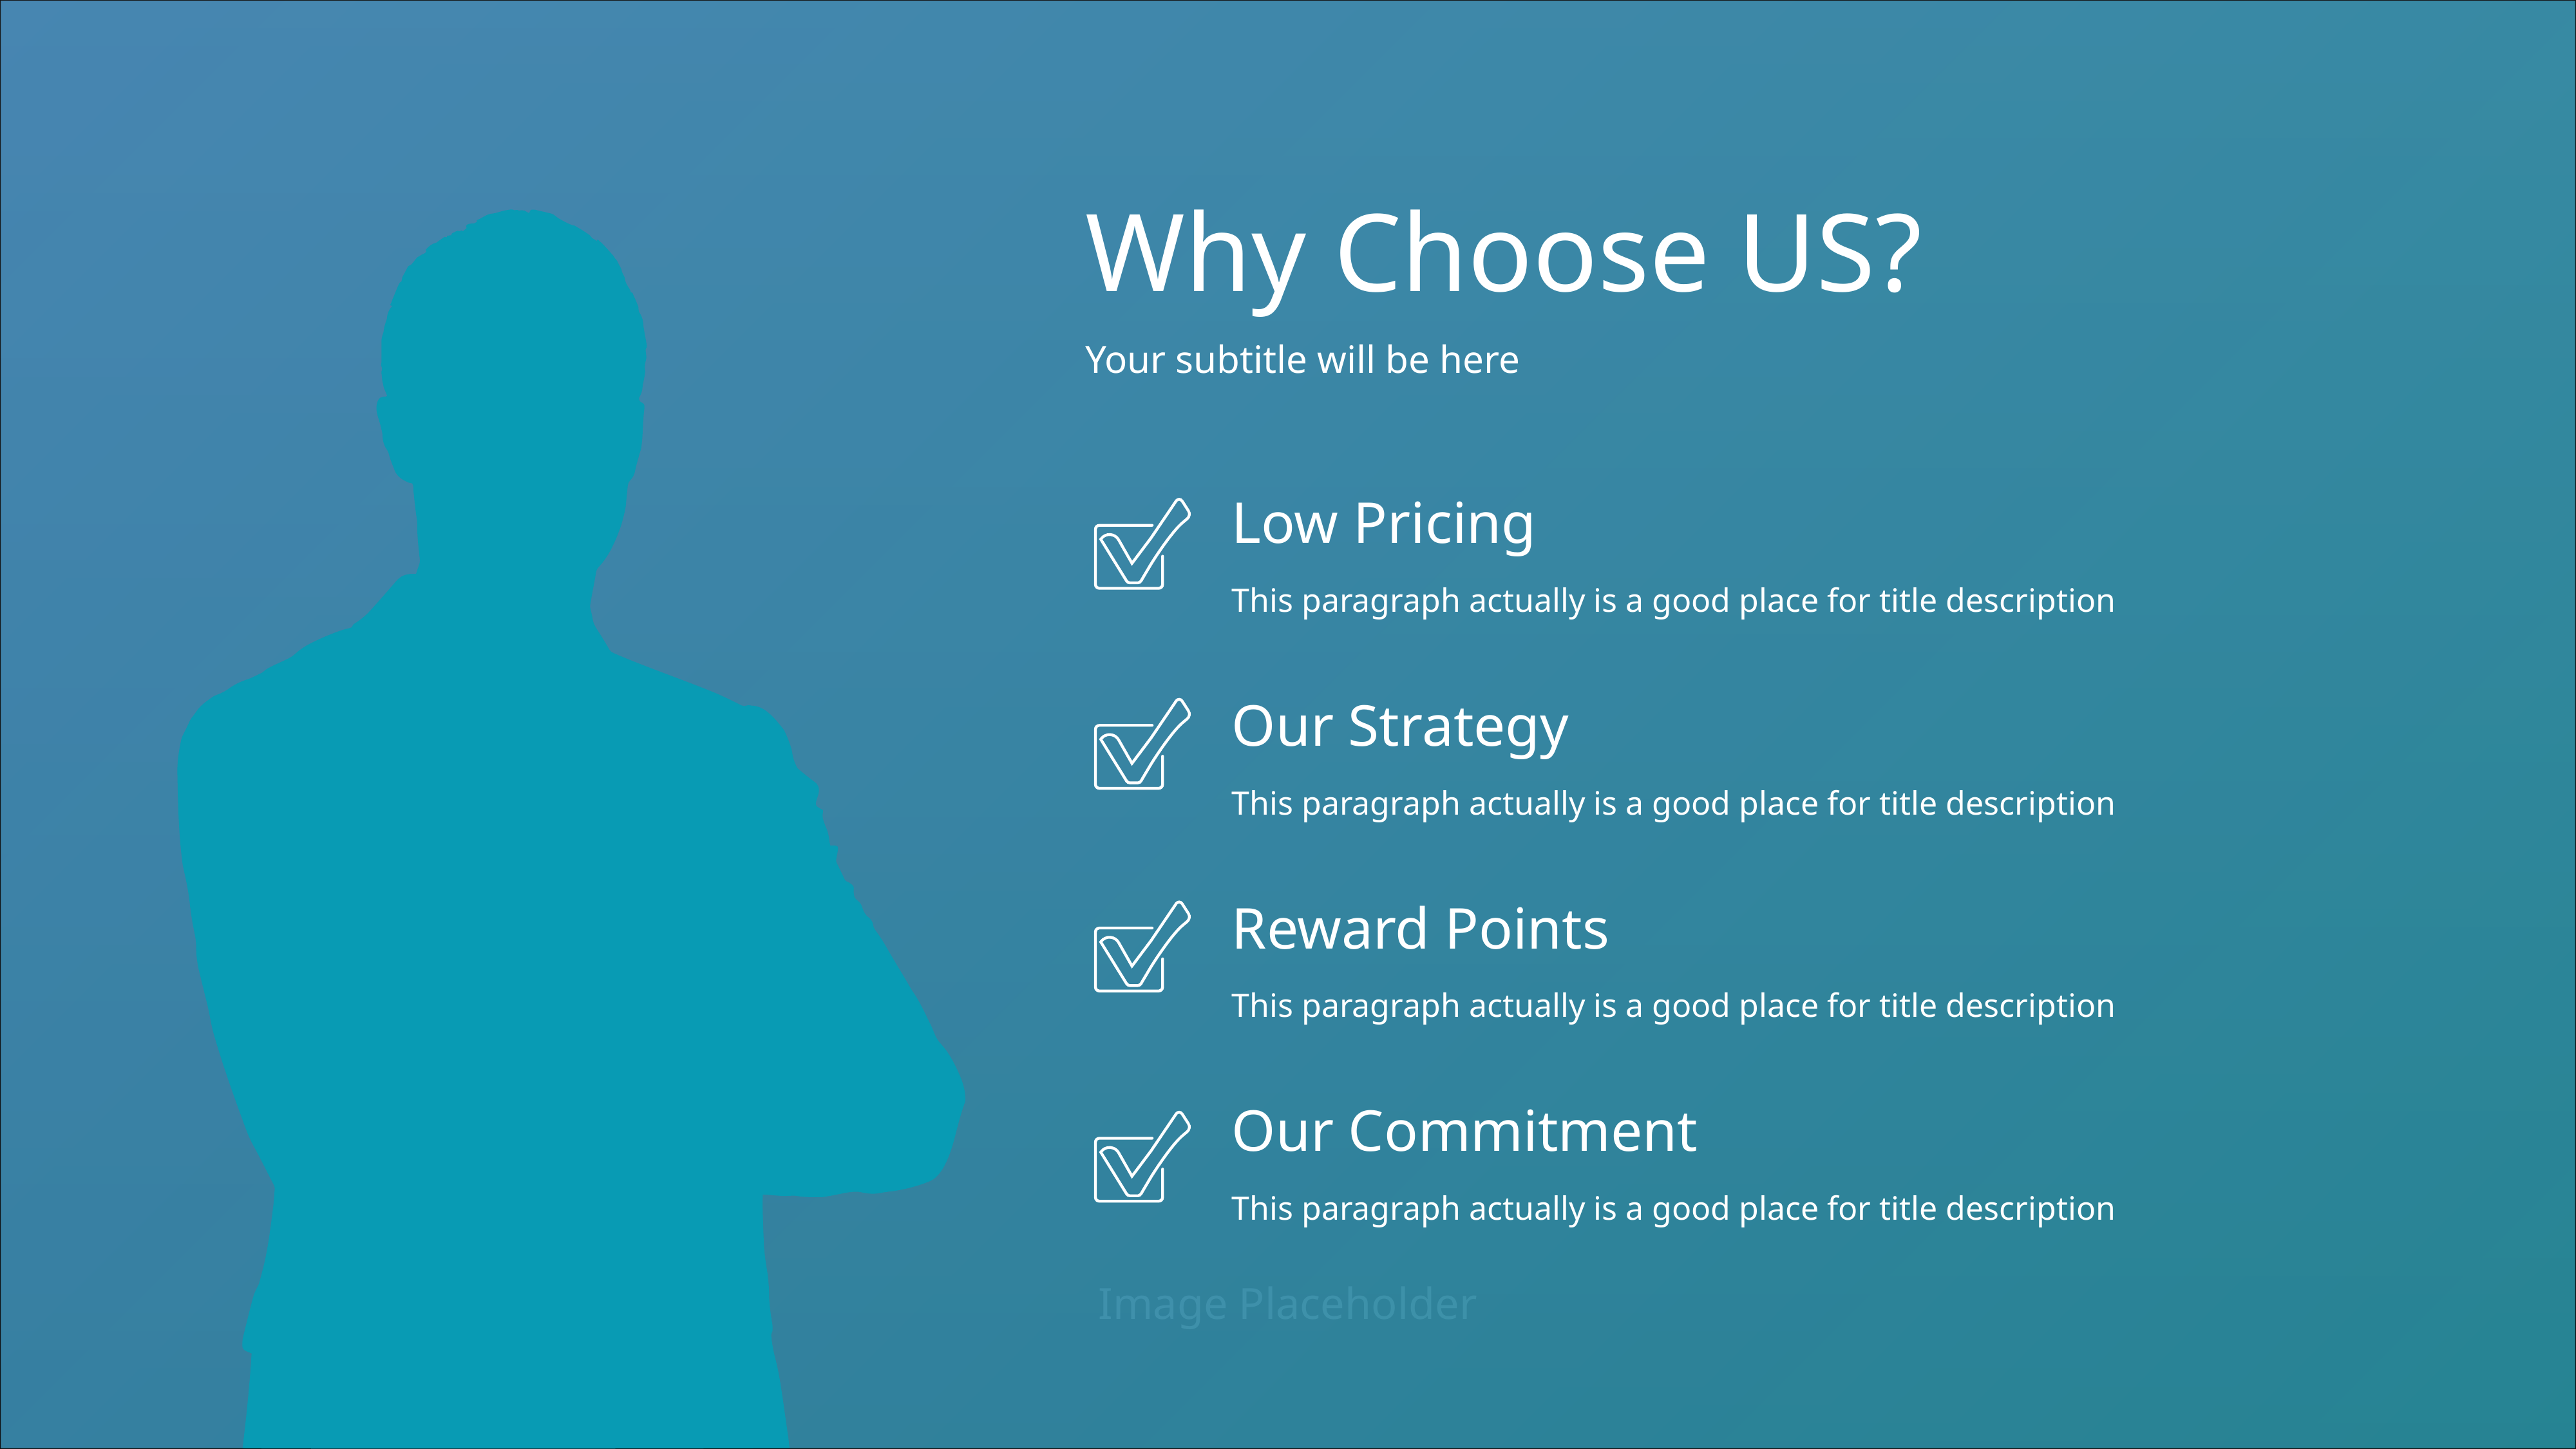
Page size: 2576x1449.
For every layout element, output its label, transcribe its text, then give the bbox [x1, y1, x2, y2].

text_box [1094, 1137, 1164, 1203]
text_box Your subtitle will be here [1085, 336, 2399, 383]
text_box Why Choose US? [1085, 184, 2399, 307]
text_box [1099, 498, 1191, 585]
text_box This paragraph actually is a good place for title description [1231, 973, 2399, 1020]
text_box This paragraph actually is a good place for title description [1231, 568, 2399, 615]
text_box [1099, 697, 1191, 784]
text_box Low Pricing [1231, 487, 2399, 556]
text_box Our Commitment [1231, 1095, 2399, 1164]
text_box This paragraph actually is a good place for title description [1231, 1176, 2399, 1223]
text_box [177, 209, 966, 1449]
text_box [1099, 1110, 1191, 1197]
text_box [1094, 724, 1164, 790]
text_box [1099, 900, 1191, 987]
text_box [1094, 926, 1164, 993]
text_box [1094, 524, 1164, 590]
text_box This paragraph actually is a good place for title description [1231, 771, 2399, 818]
text_box Our Strategy [1231, 690, 2399, 759]
text_box [0, 0, 2576, 1449]
text_box Reward Points [1231, 892, 2399, 961]
